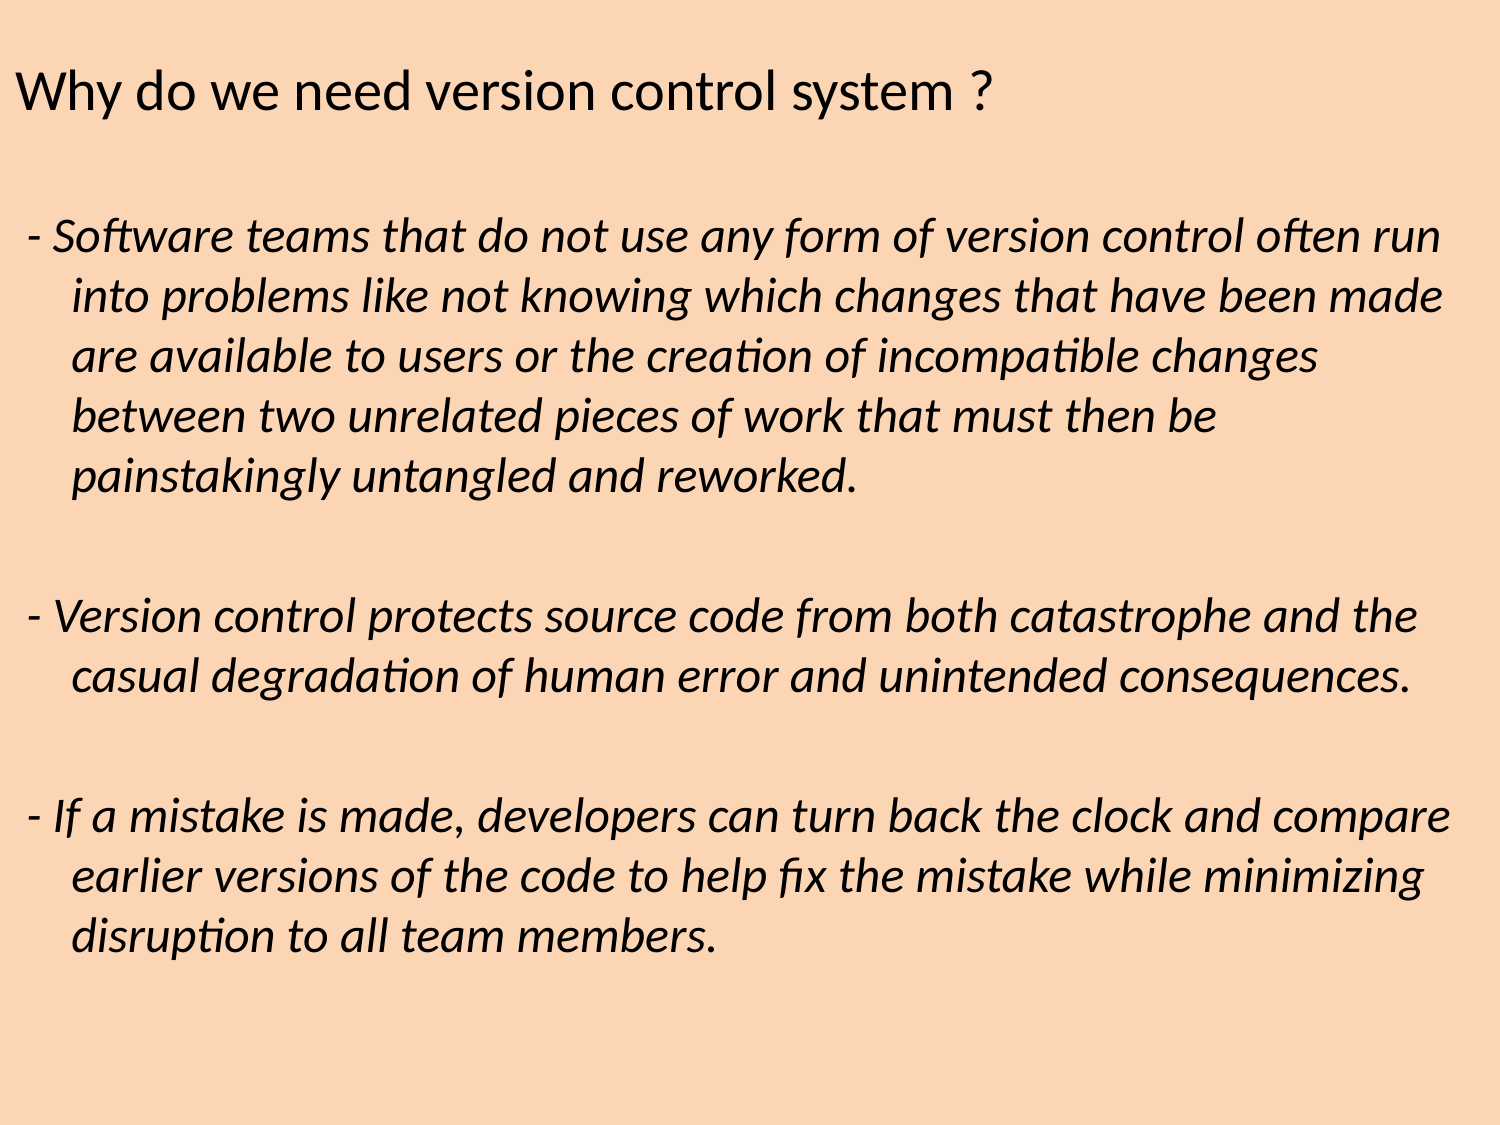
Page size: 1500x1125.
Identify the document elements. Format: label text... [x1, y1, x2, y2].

list Why do we need version control system ? - Software teams that do not use any form of version control often run into problems like not knowing which changes that have been made are available to users or the creation of incompatible changes between two unrelated pieces of work that must then be painstakingly untangled and reworked. - Version control protects source code from both catastrophe and the casual degradation of human error and unintended consequences. - If a mistake is made, developers can turn back the clock and compare earlier versions of the code to help fix the mistake while minimizing disruption to all team members. [0, 45, 1500, 1125]
